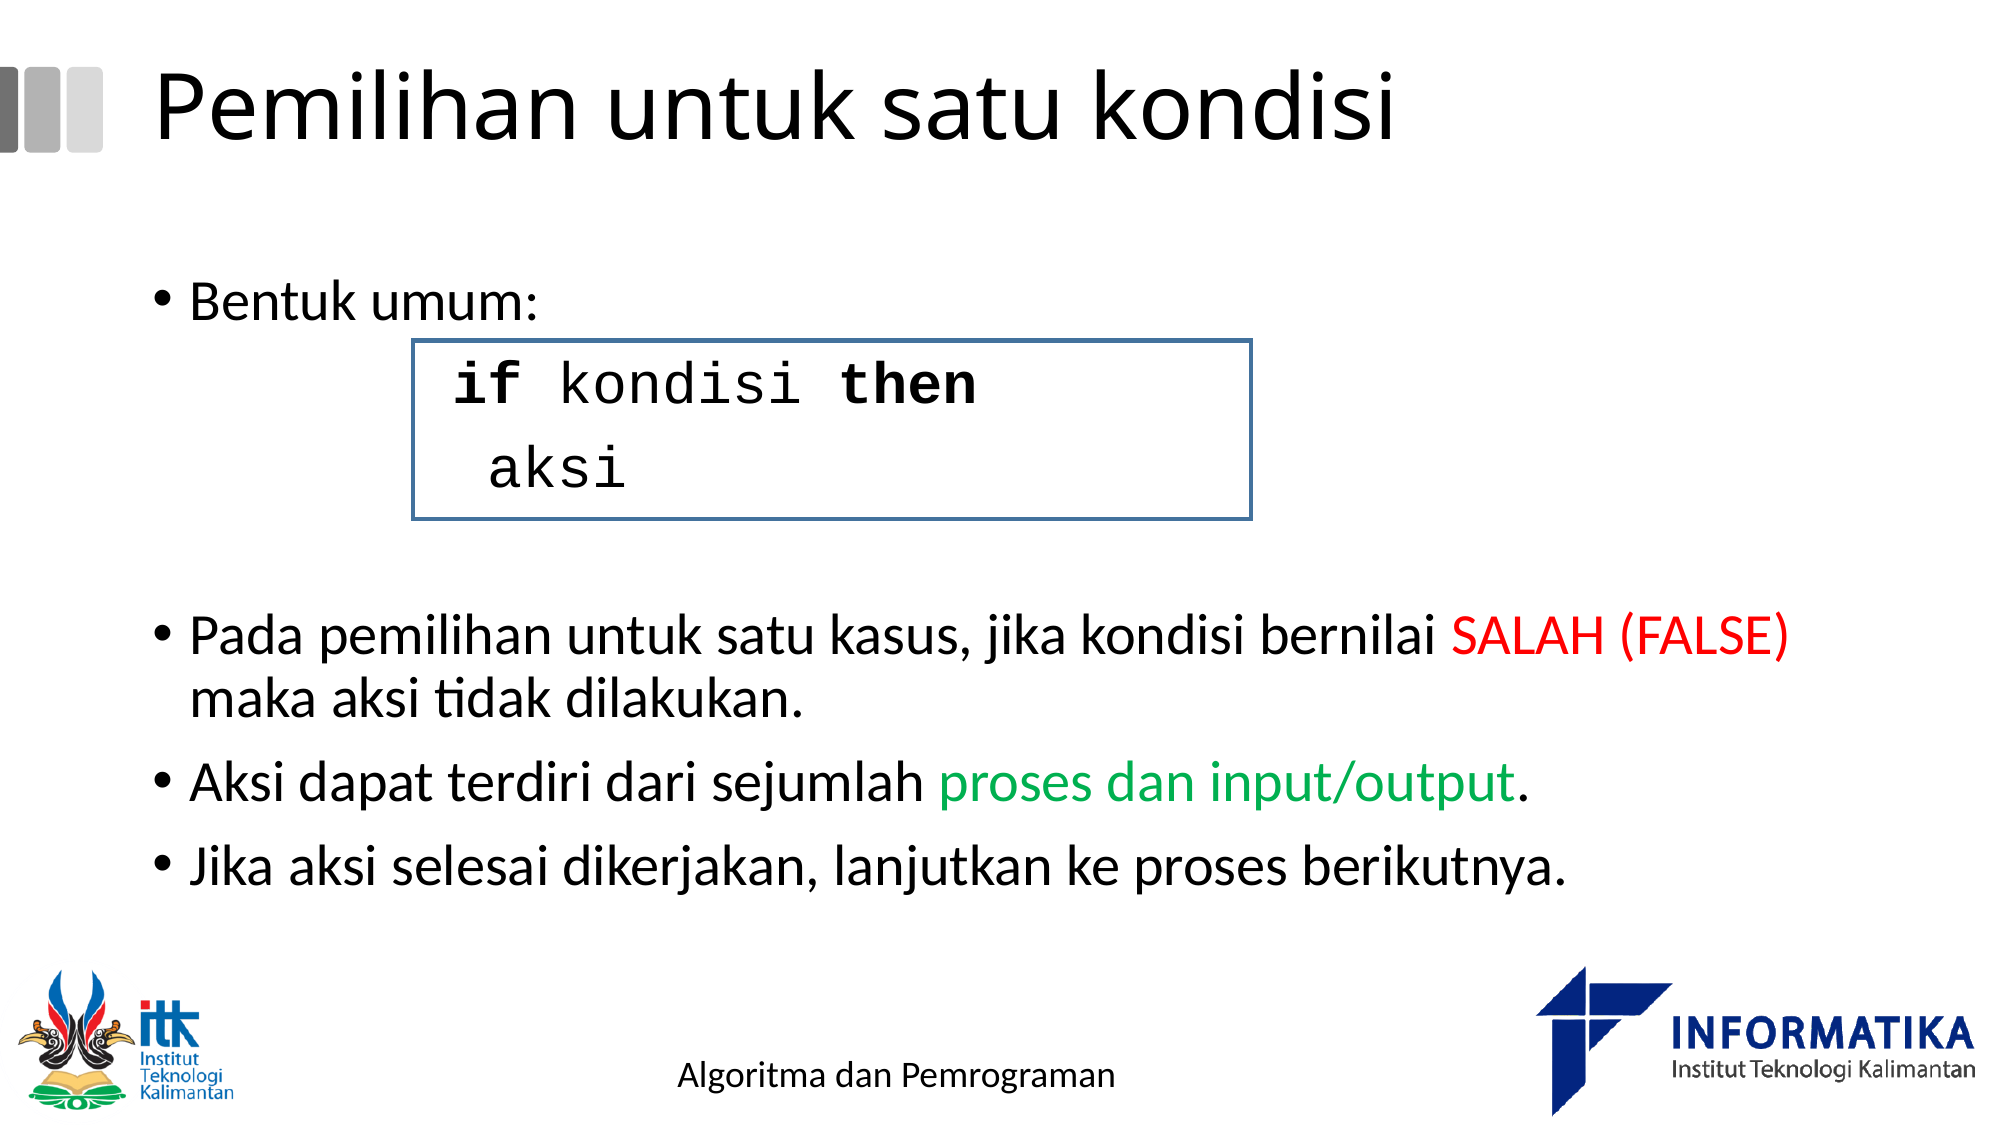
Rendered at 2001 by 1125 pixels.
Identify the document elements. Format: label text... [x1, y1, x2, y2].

text_box Bentuk umum: if kondisi then aksi Pada pemilihan untuk satu kasus, jika kondisi bernilai SALAH (FALSE) maka aksi tidak dilakukan. Aksi dapat terdiri dari sejumlah proses dan input/output. Jika aksi selesai dikerjakan, lanjutkan ke proses berikutnya. [137, 262, 1863, 977]
picture [1534, 965, 1976, 1118]
text_box Pemilihan untuk satu kondisi [137, 1, 1863, 219]
picture [0, 935, 252, 1125]
text_box [411, 338, 1253, 521]
text_box Algoritma dan Pemrograman [662, 1042, 1338, 1103]
